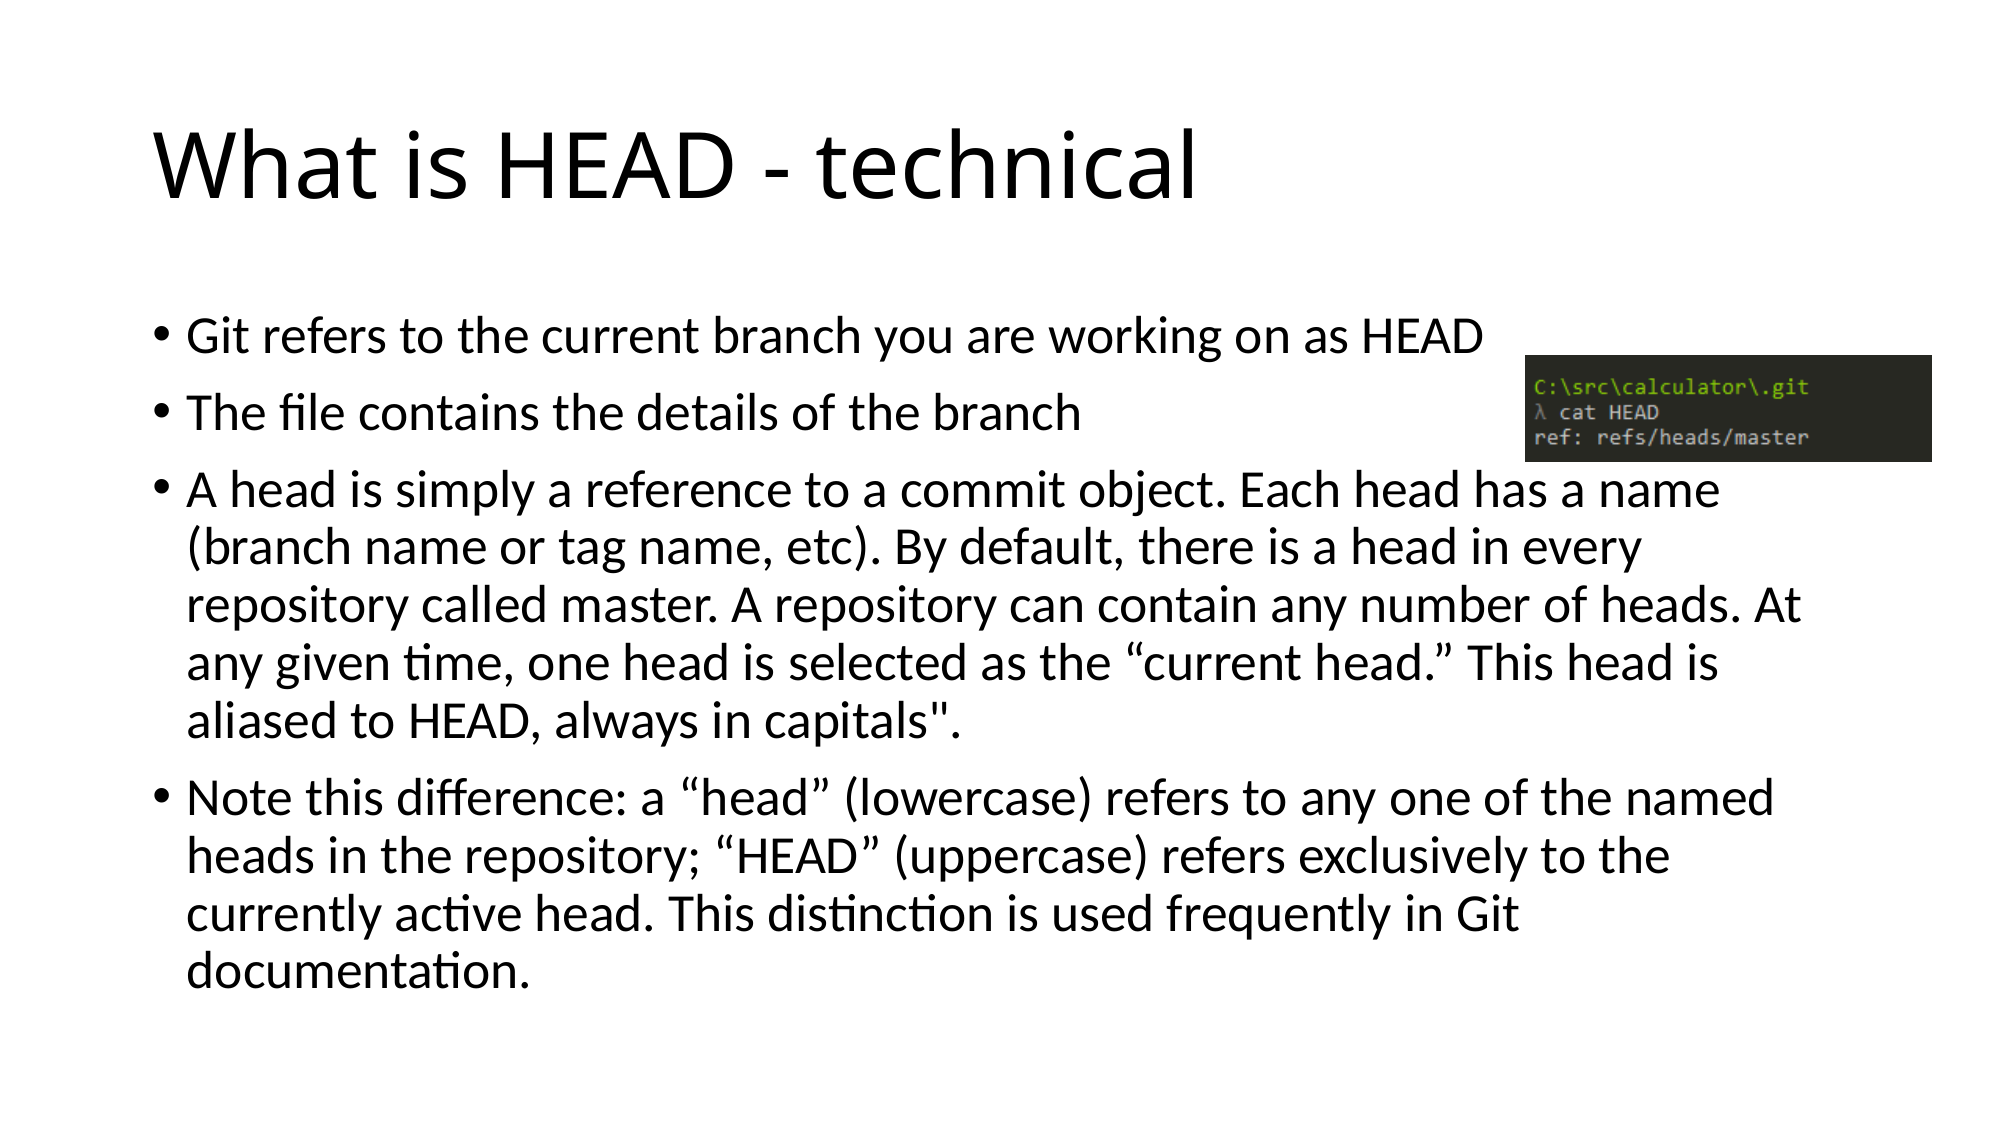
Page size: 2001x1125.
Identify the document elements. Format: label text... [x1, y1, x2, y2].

title What is HEAD - technical [137, 59, 1863, 278]
list Git refers to the current branch you are working on as HEAD The file contains the details of the branch A head is simply a reference to a commit object. Each head has a name (branch name or tag name, etc). By default, there is a head in every repository called master. A repository can contain any number of heads. At any given time, one head is selected as the “current head.” This head is aliased to HEAD, always in capitals". Note this difference: a “head” (lowercase) refers to any one of the named heads in the repository; “HEAD” (uppercase) refers exclusively to the currently active head. This distinction is used frequently in Git documentation. [137, 299, 1863, 1014]
picture [1525, 355, 1932, 462]
